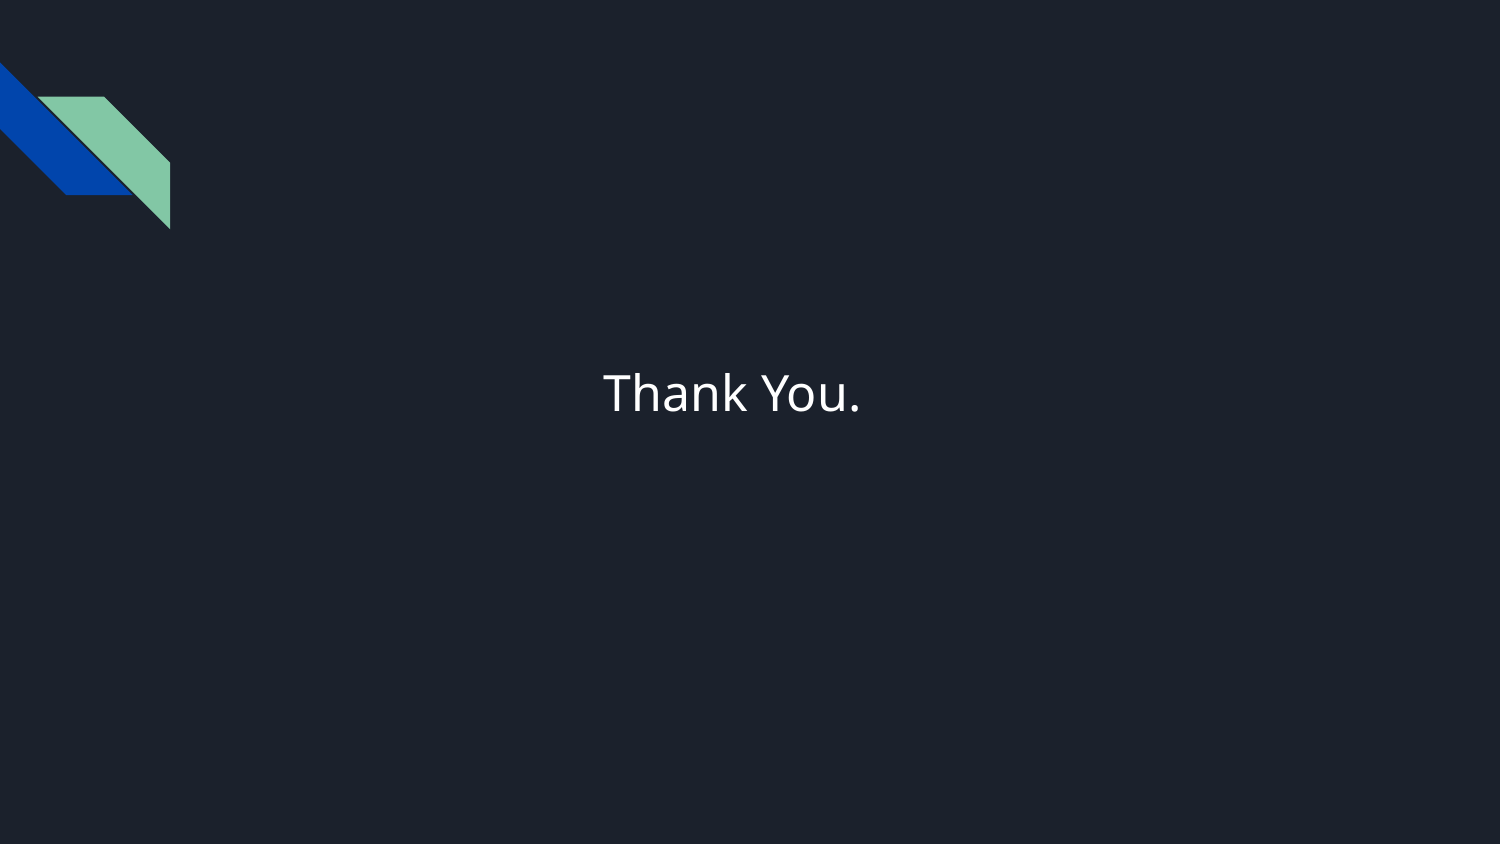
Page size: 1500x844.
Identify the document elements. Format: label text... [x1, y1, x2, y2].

title Thank You. [588, 346, 912, 497]
